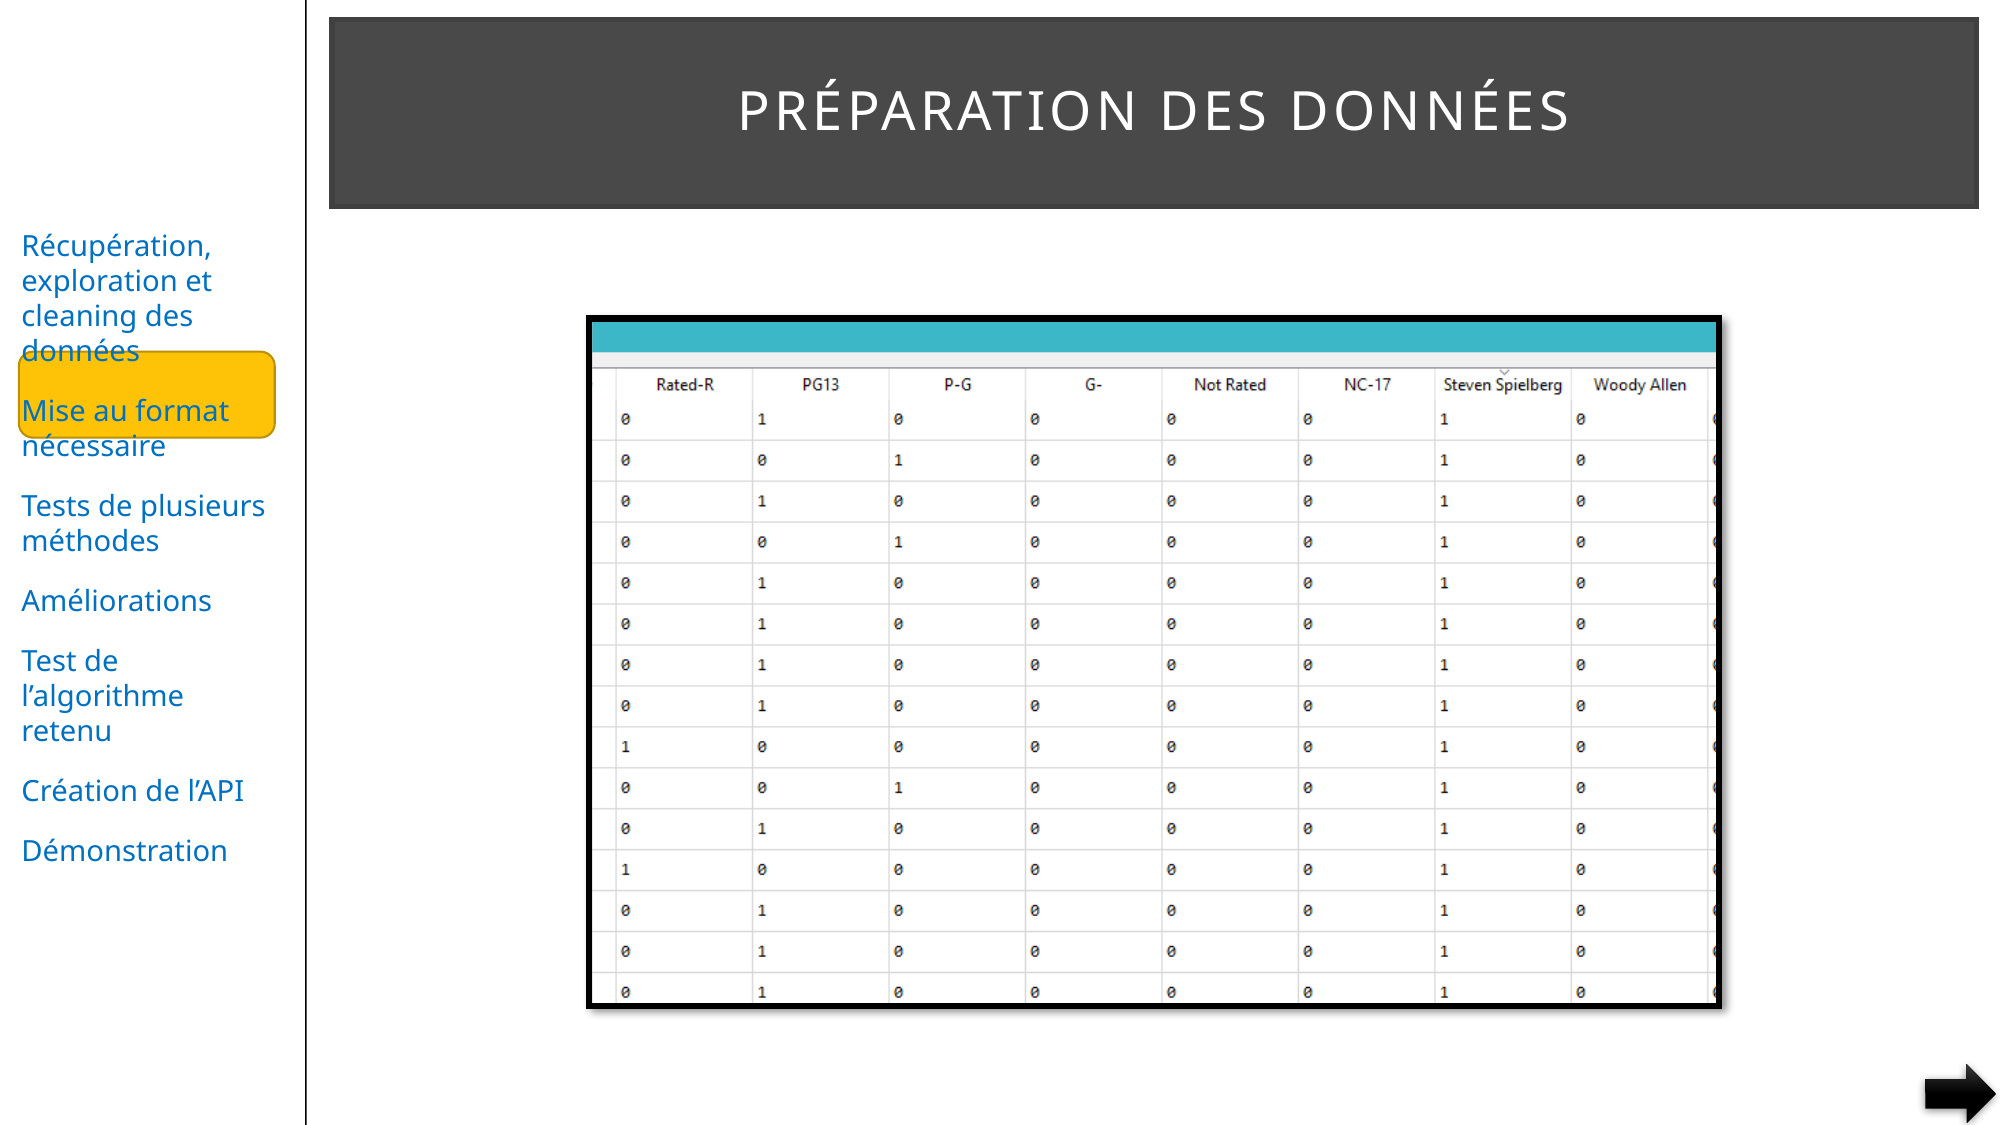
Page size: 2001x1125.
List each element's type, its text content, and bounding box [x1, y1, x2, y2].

title Préparation des données [329, 17, 1979, 209]
text_box [1925, 1064, 1997, 1124]
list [592, 321, 1716, 1003]
